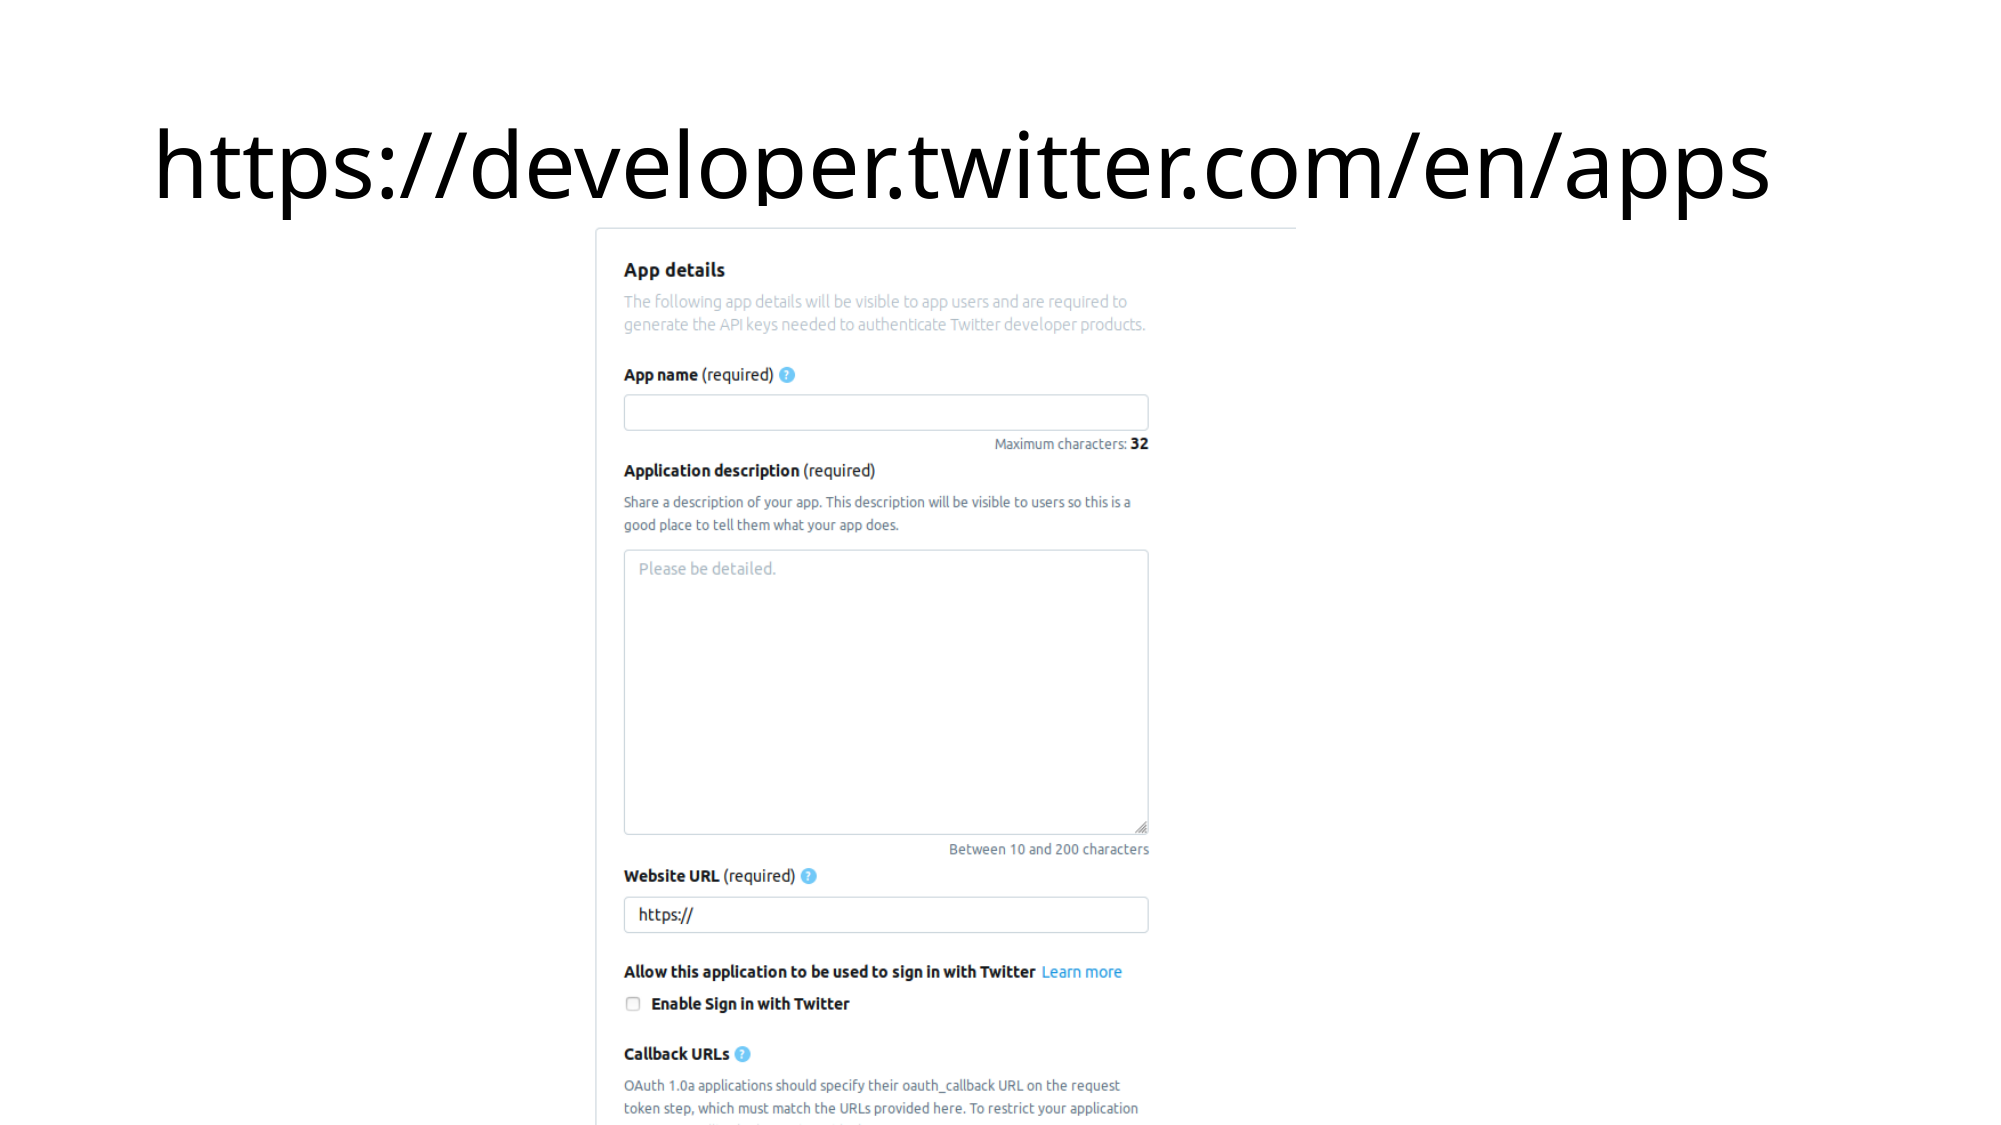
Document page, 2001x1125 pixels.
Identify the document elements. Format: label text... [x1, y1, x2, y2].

picture [583, 206, 1296, 1125]
title https://developer.twitter.com/en/apps [137, 59, 1863, 278]
